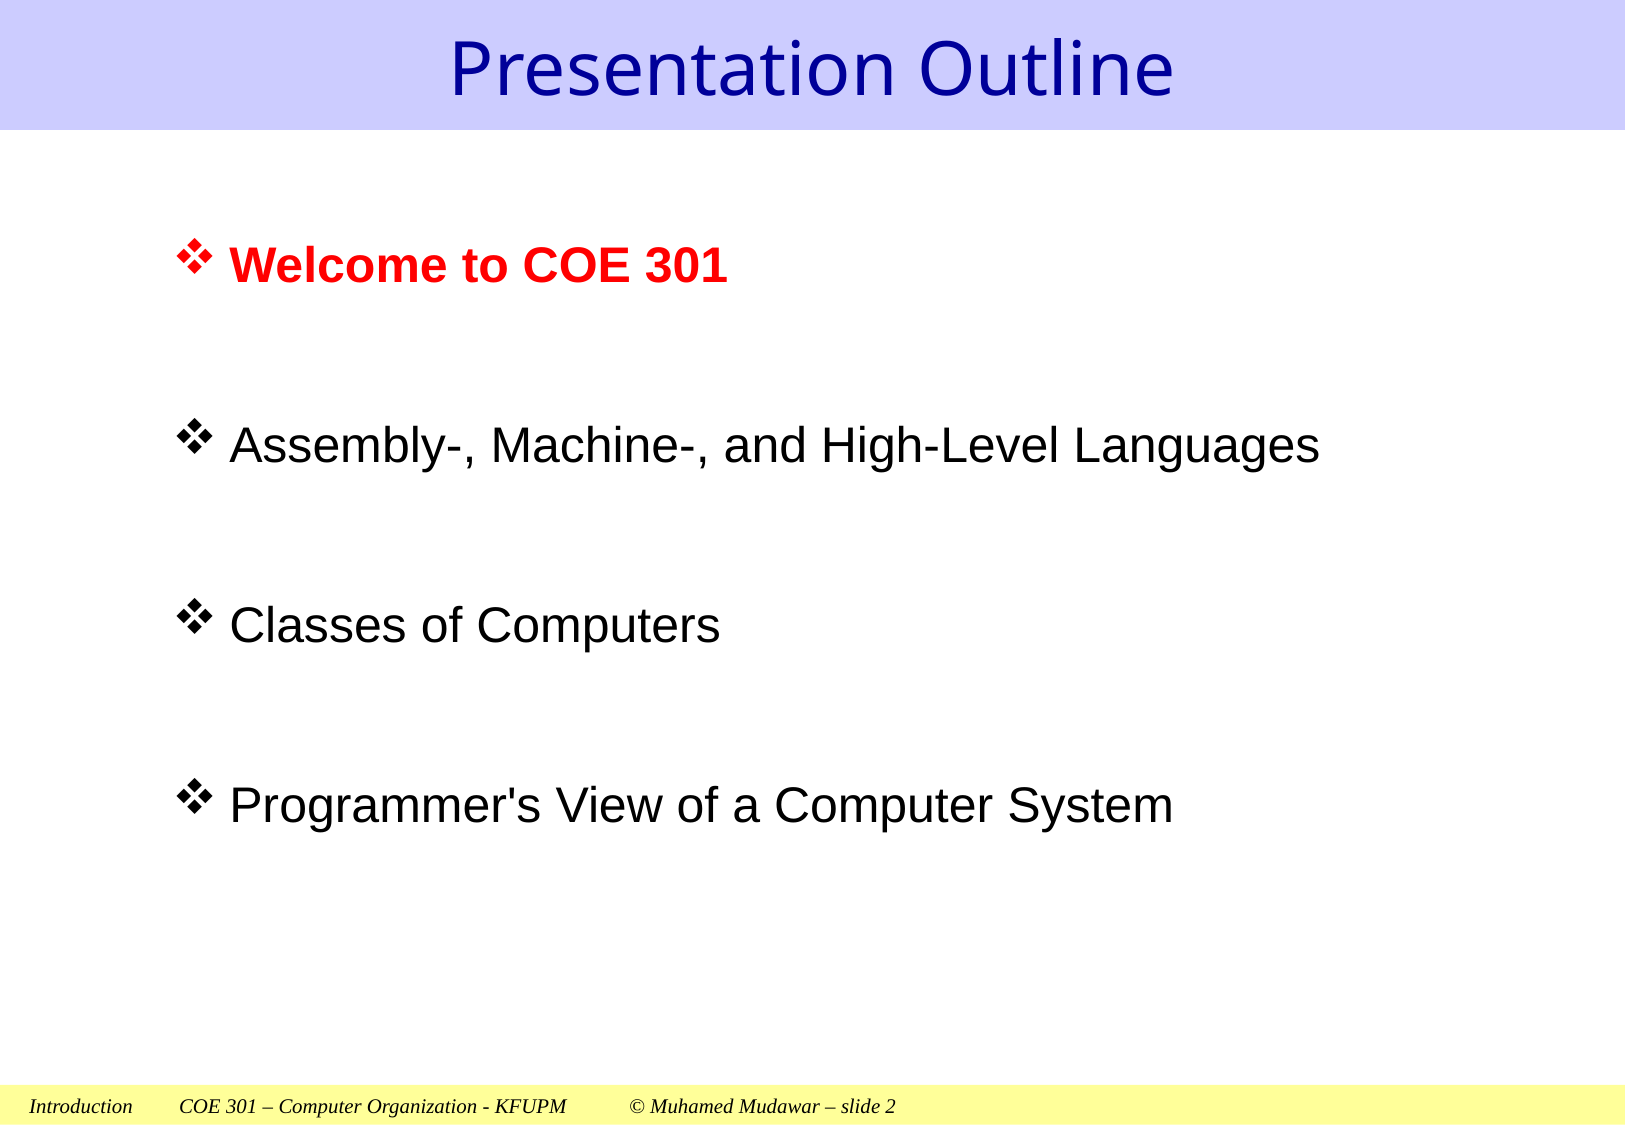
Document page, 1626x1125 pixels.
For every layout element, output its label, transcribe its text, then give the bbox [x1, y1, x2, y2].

text_box Welcome to COE 301 Assembly-, Machine-, and High-Level Languages Classes of Computers Programmer's View of a Computer System [157, 164, 1468, 1035]
title Presentation Outline [0, 0, 1625, 130]
